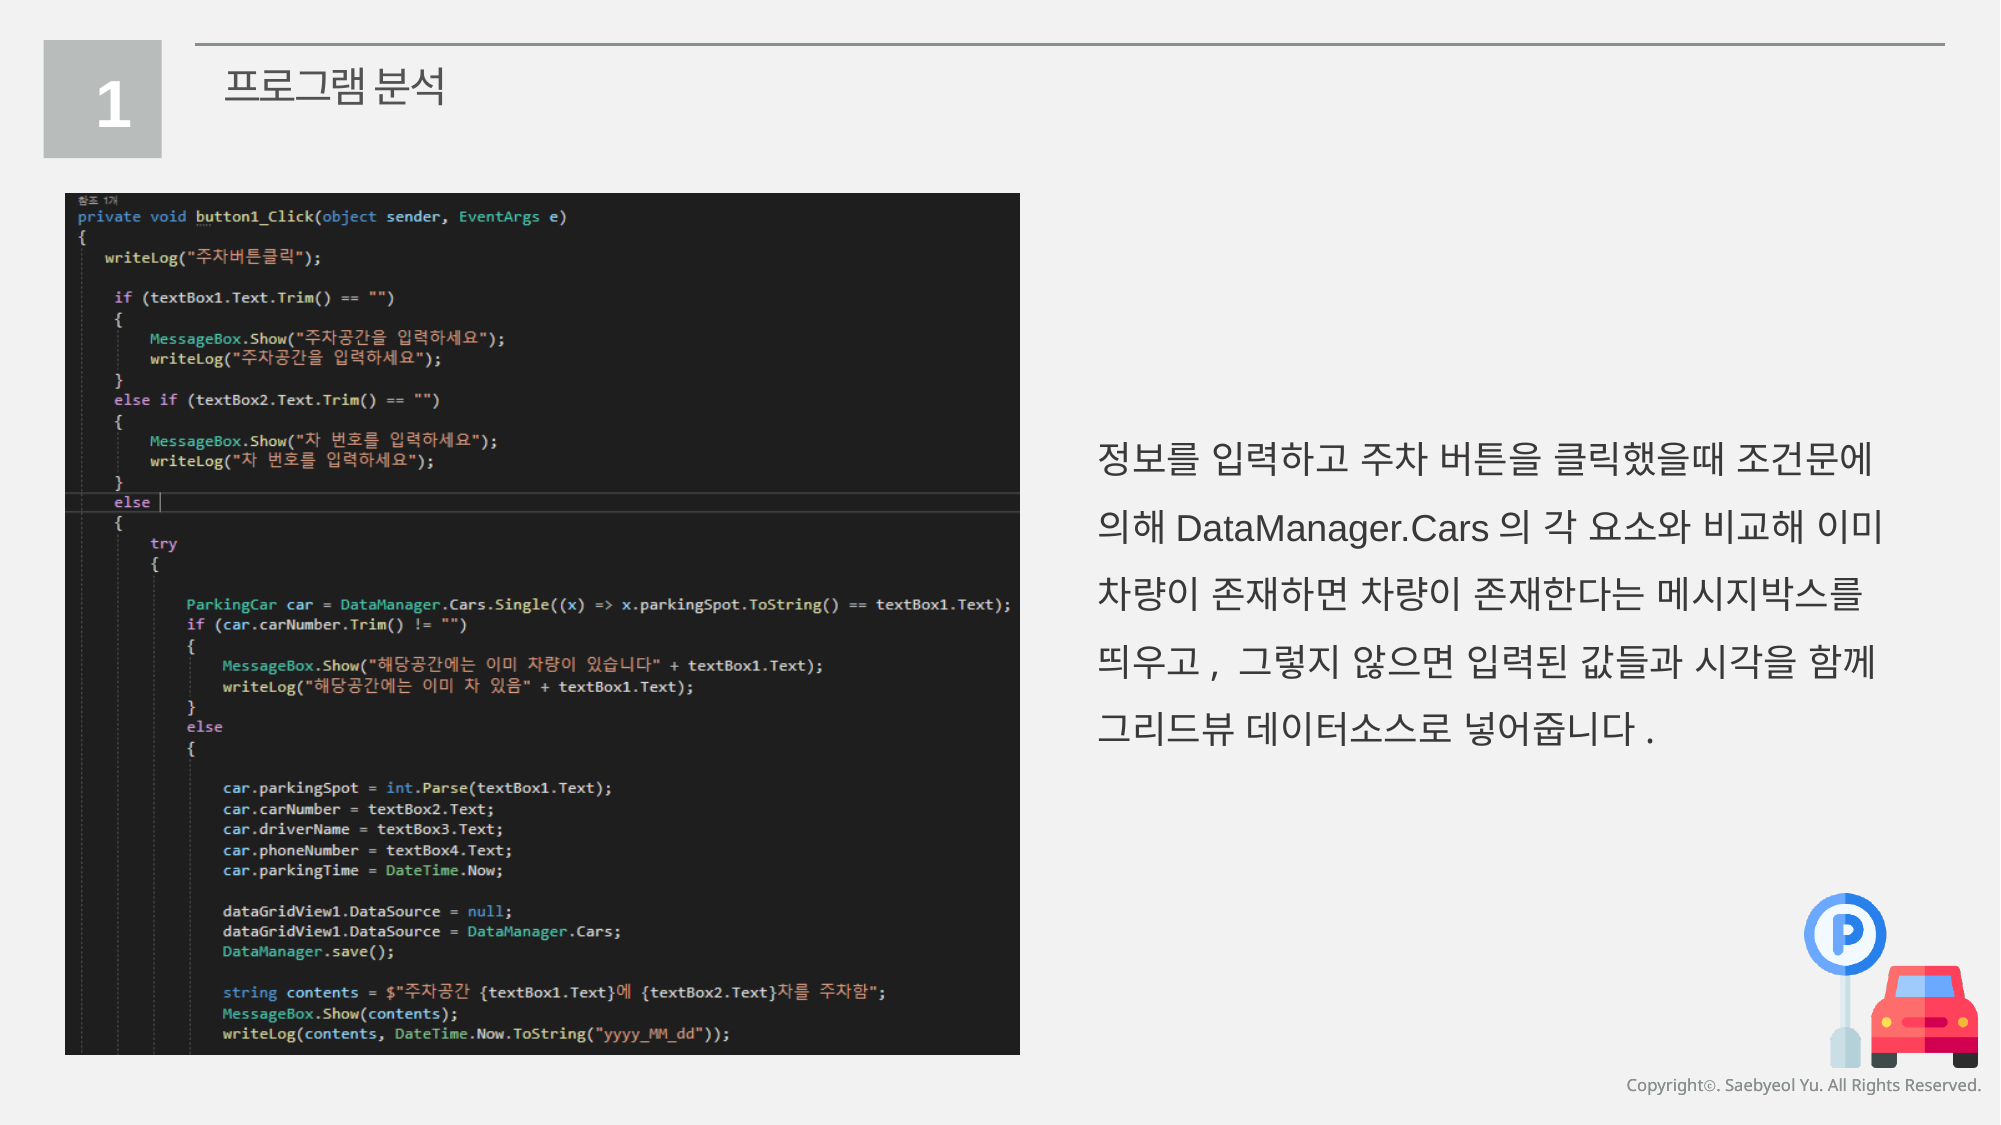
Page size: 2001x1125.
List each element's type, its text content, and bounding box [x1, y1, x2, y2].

text_box 정보를 입력하고 주차 버튼을 클릭했을때 조건문에 의해DataManager.Cars의 각 요소와 비교해 이미 차량이 존재하면 차량이 존재한다는 메시지박스를 띄우고, 그렇지 않으면 입력된 값들과 시각을 함께 그리드뷰 데이터소스로 넣어줍니다. [1083, 406, 1942, 759]
picture [65, 193, 1020, 1055]
text_box 1 [80, 52, 123, 148]
text_box Copyrightⓒ. Saebyeol Yu. All Rights Reserved. [1611, 1067, 1998, 1102]
text_box [42, 39, 163, 159]
picture [1804, 893, 1978, 1068]
text_box 프로그램 분석 [208, 53, 463, 118]
